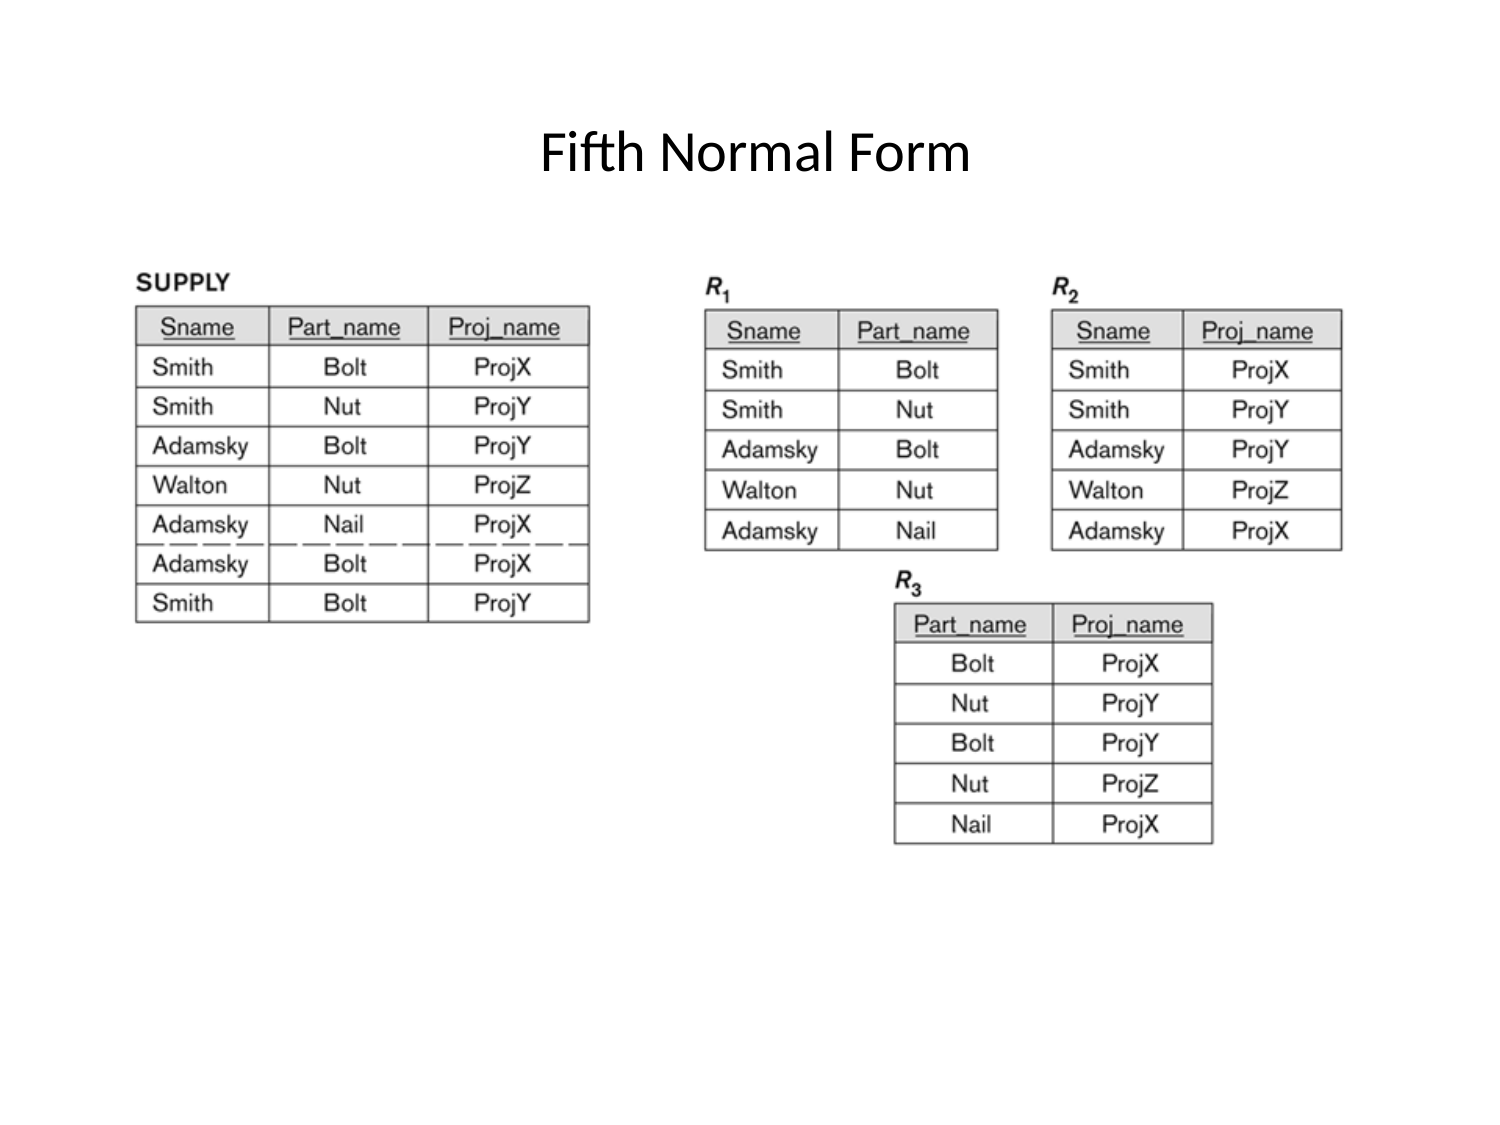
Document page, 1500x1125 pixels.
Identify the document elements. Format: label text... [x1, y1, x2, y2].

picture [112, 254, 1388, 871]
title Fifth Normal Form [41, 54, 1471, 243]
